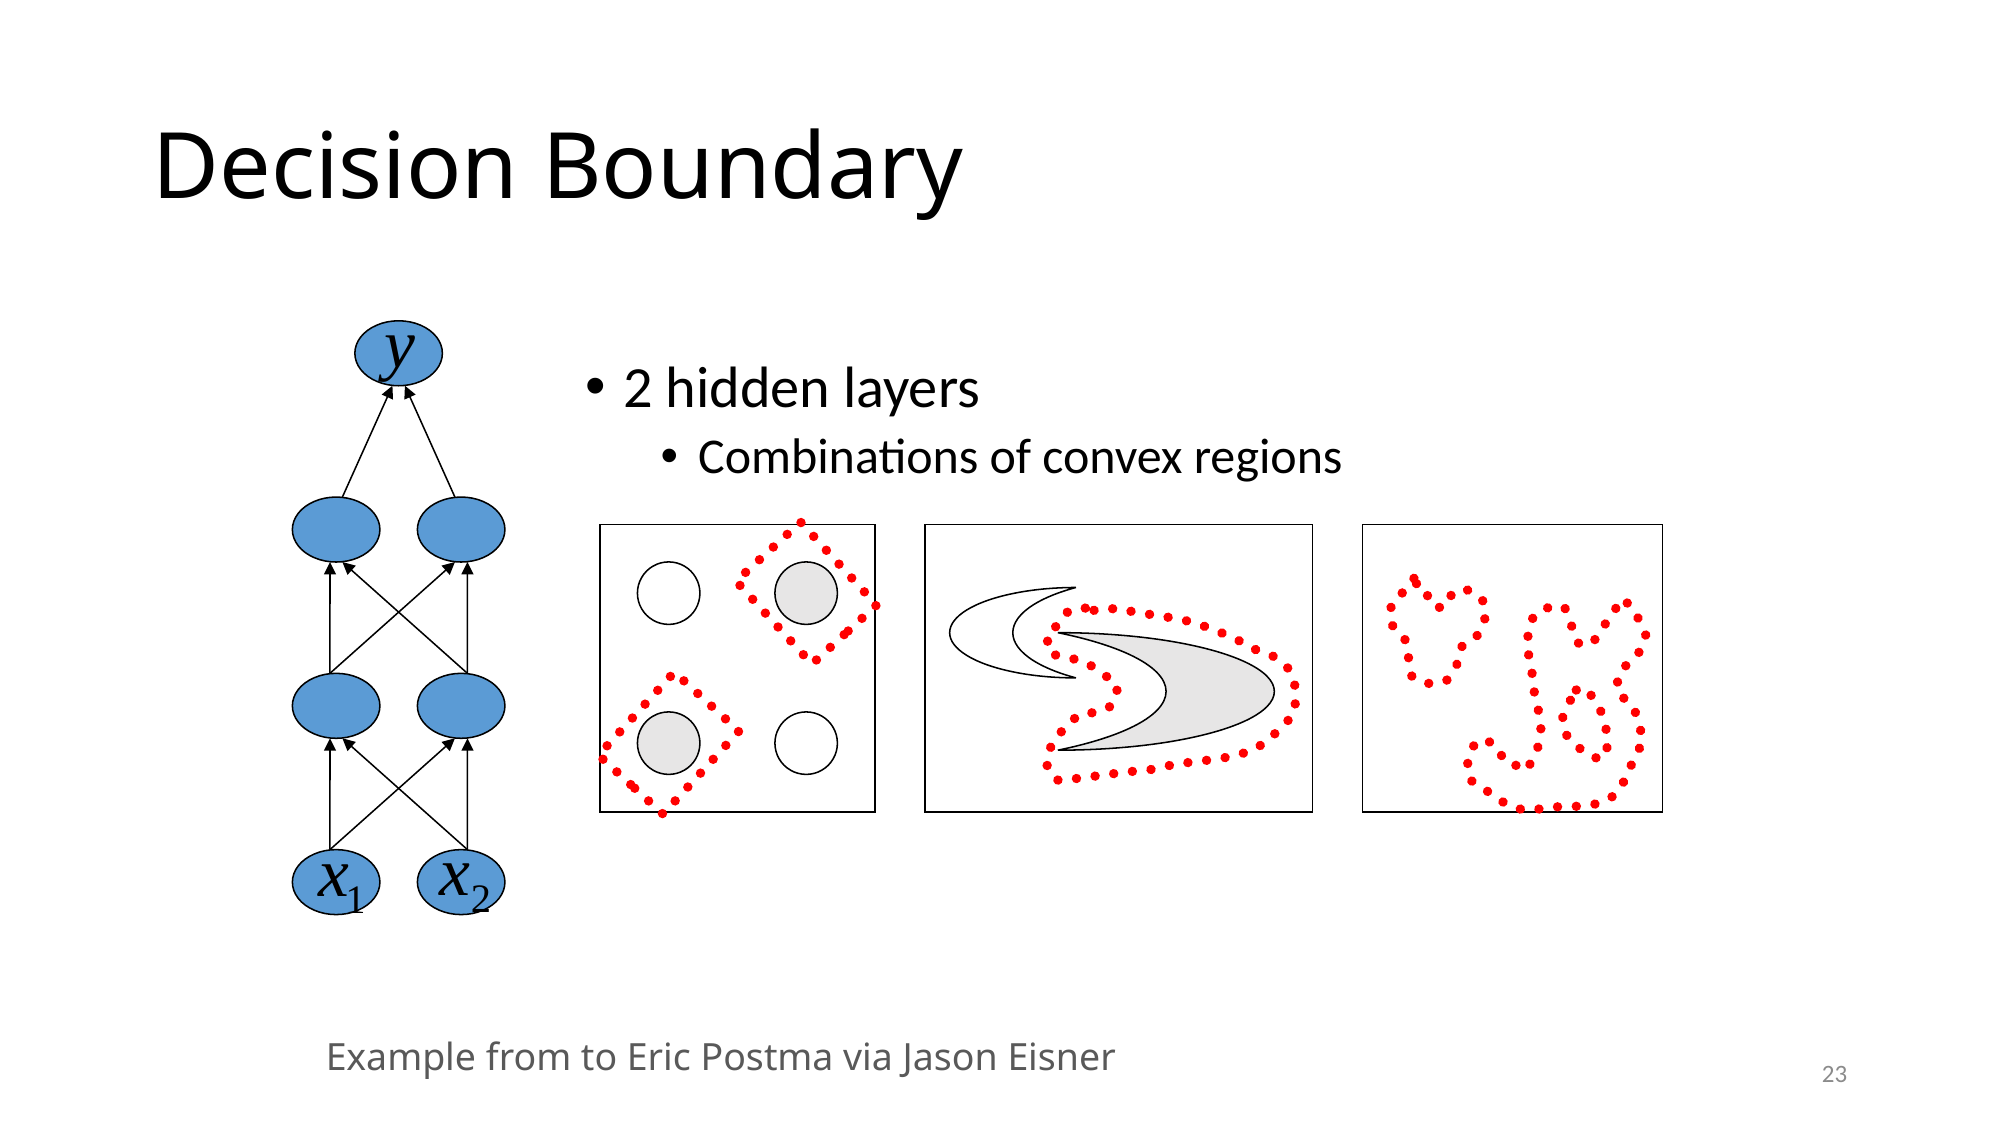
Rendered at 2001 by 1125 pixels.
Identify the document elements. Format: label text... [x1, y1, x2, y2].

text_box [304, 826, 375, 925]
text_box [425, 825, 501, 924]
text_box Example from to Eric Postma via Jason Eisner [311, 1025, 1132, 1086]
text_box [101, 511, 696, 724]
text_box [367, 320, 432, 396]
list 2 hidden layers Combinations of convex regions [570, 724, 1603, 996]
list 2 hidden layers Combinations of convex regions [570, 350, 1603, 524]
slide_number 23 [1412, 1042, 1863, 1103]
title Decision Boundary [137, 59, 1863, 278]
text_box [599, 524, 1663, 812]
